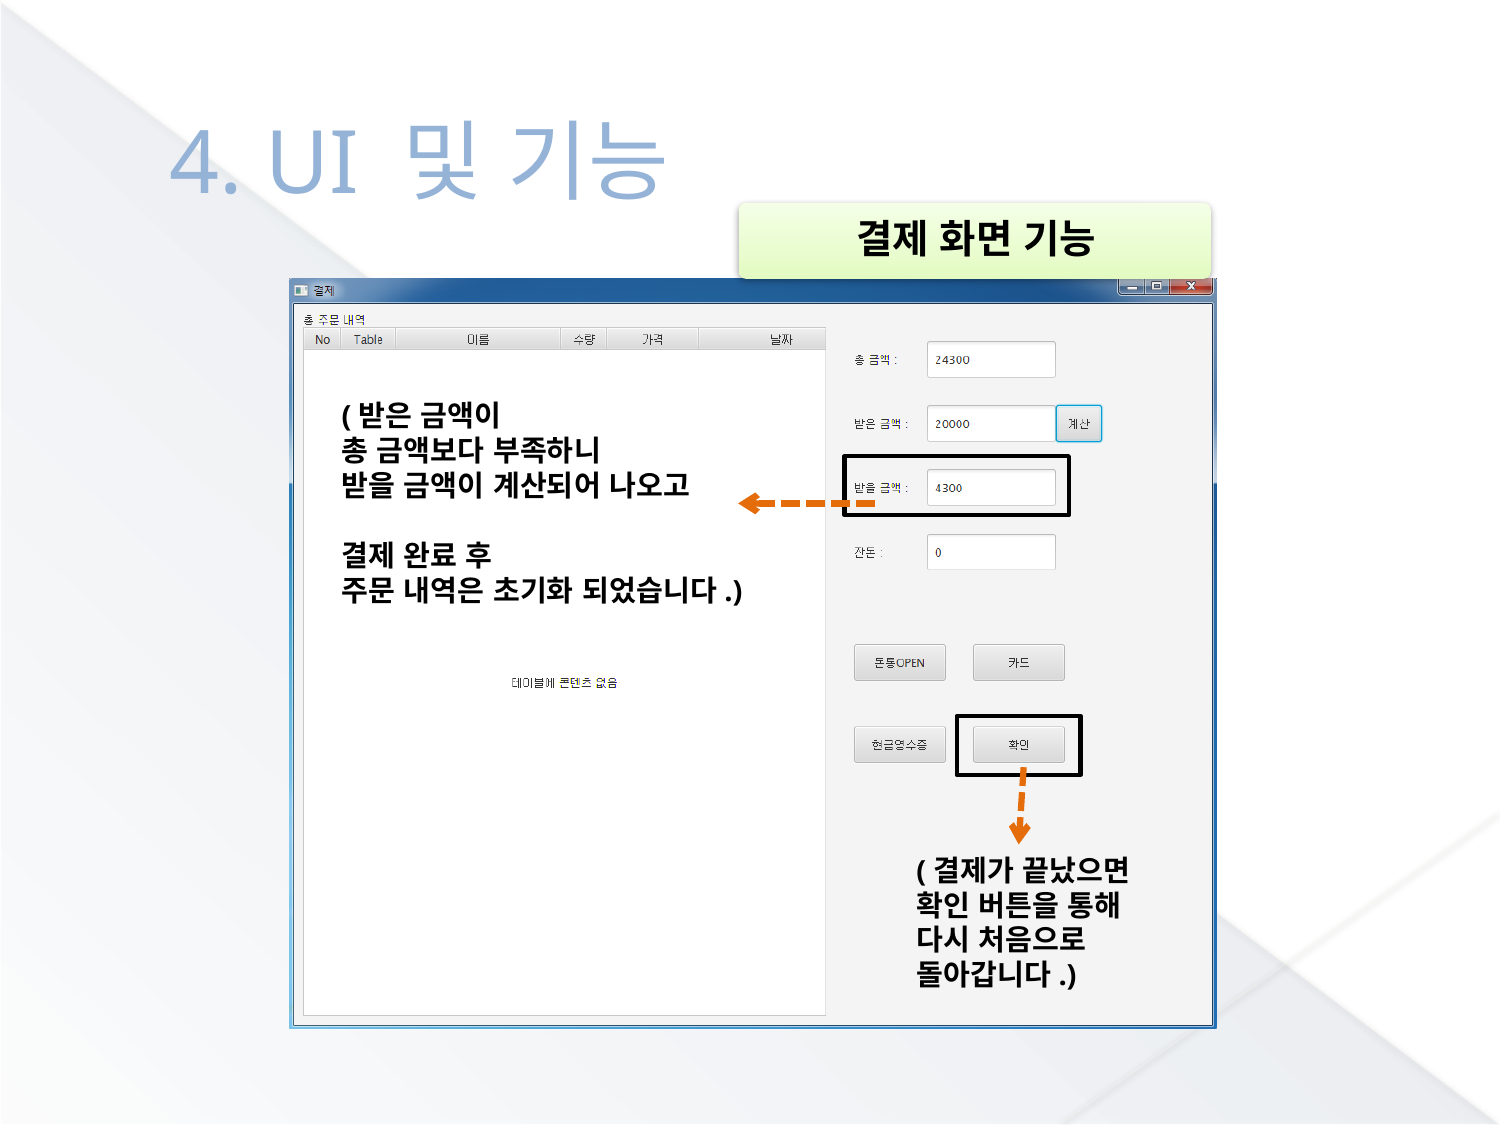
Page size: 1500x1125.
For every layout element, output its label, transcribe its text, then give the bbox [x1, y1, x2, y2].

title 4. UI 및 기능 [75, 43, 1425, 274]
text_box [737, 202, 1212, 280]
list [288, 278, 1217, 1030]
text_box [1018, 766, 1024, 845]
